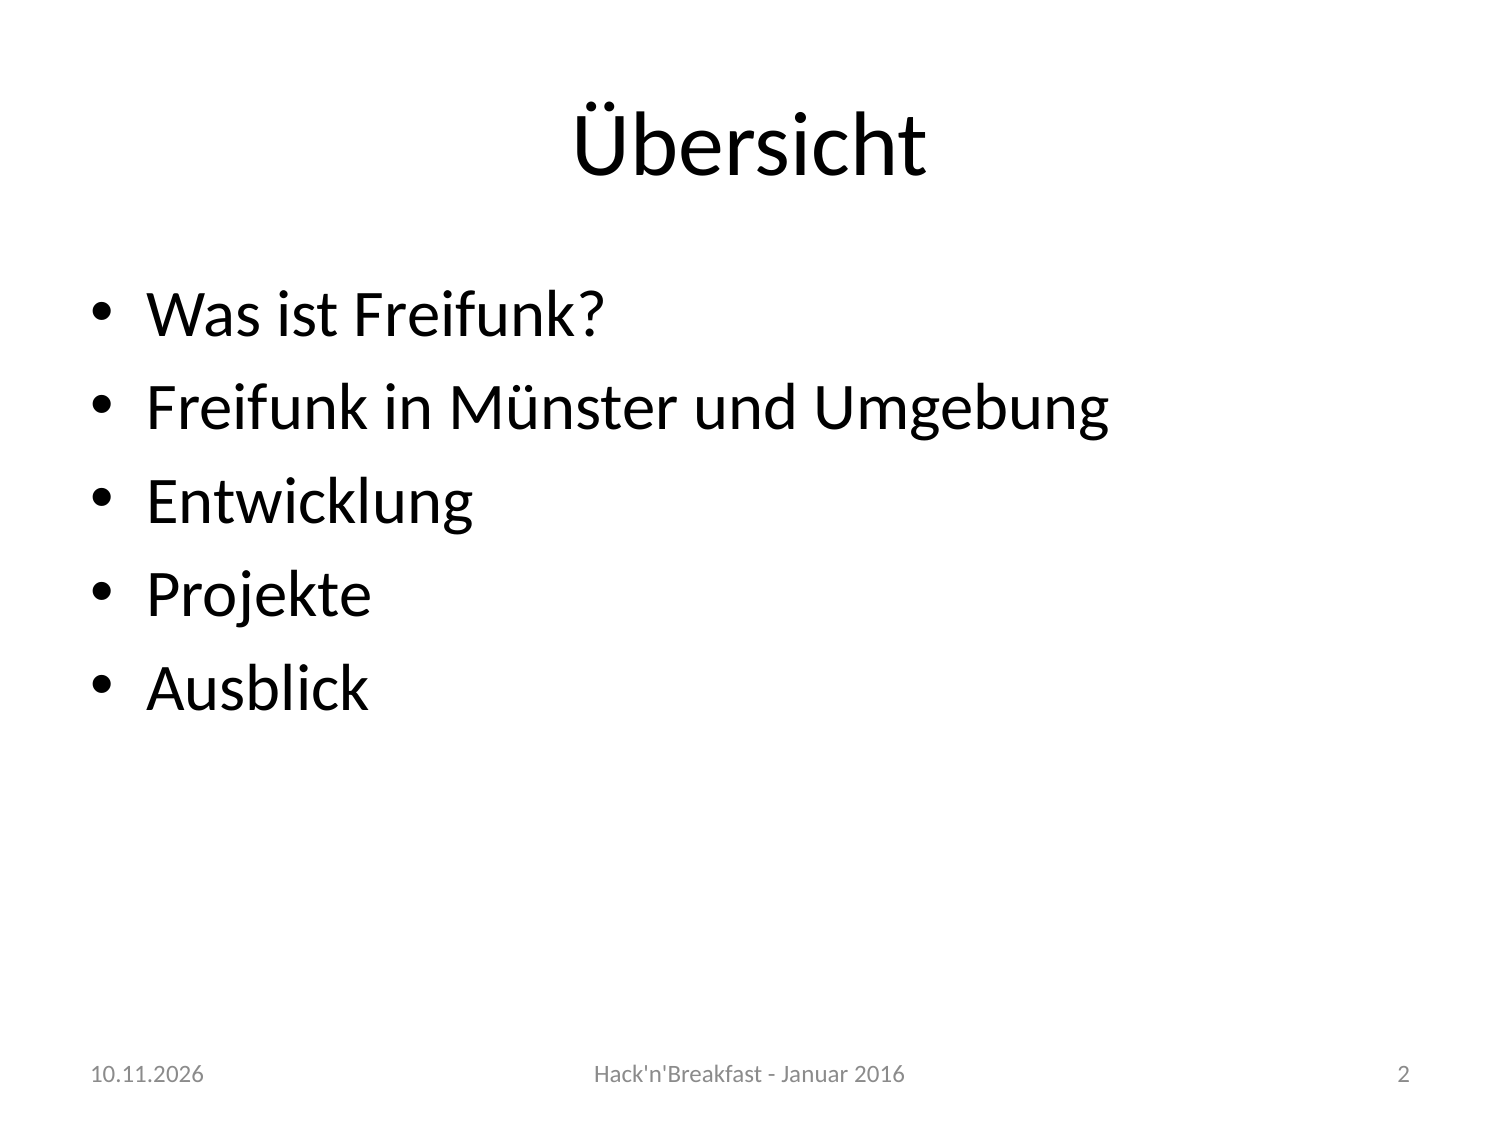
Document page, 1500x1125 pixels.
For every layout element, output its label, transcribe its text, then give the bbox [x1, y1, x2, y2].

list Was ist Freifunk? Freifunk in Münster und Umgebung Entwicklung Projekte Ausblick [75, 262, 1425, 1005]
footer Hack'n'Breakfast - Januar 2016 [512, 1042, 988, 1103]
title Übersicht [75, 45, 1425, 233]
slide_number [75, 1042, 425, 1103]
slide_number 2 [1074, 1042, 1425, 1103]
